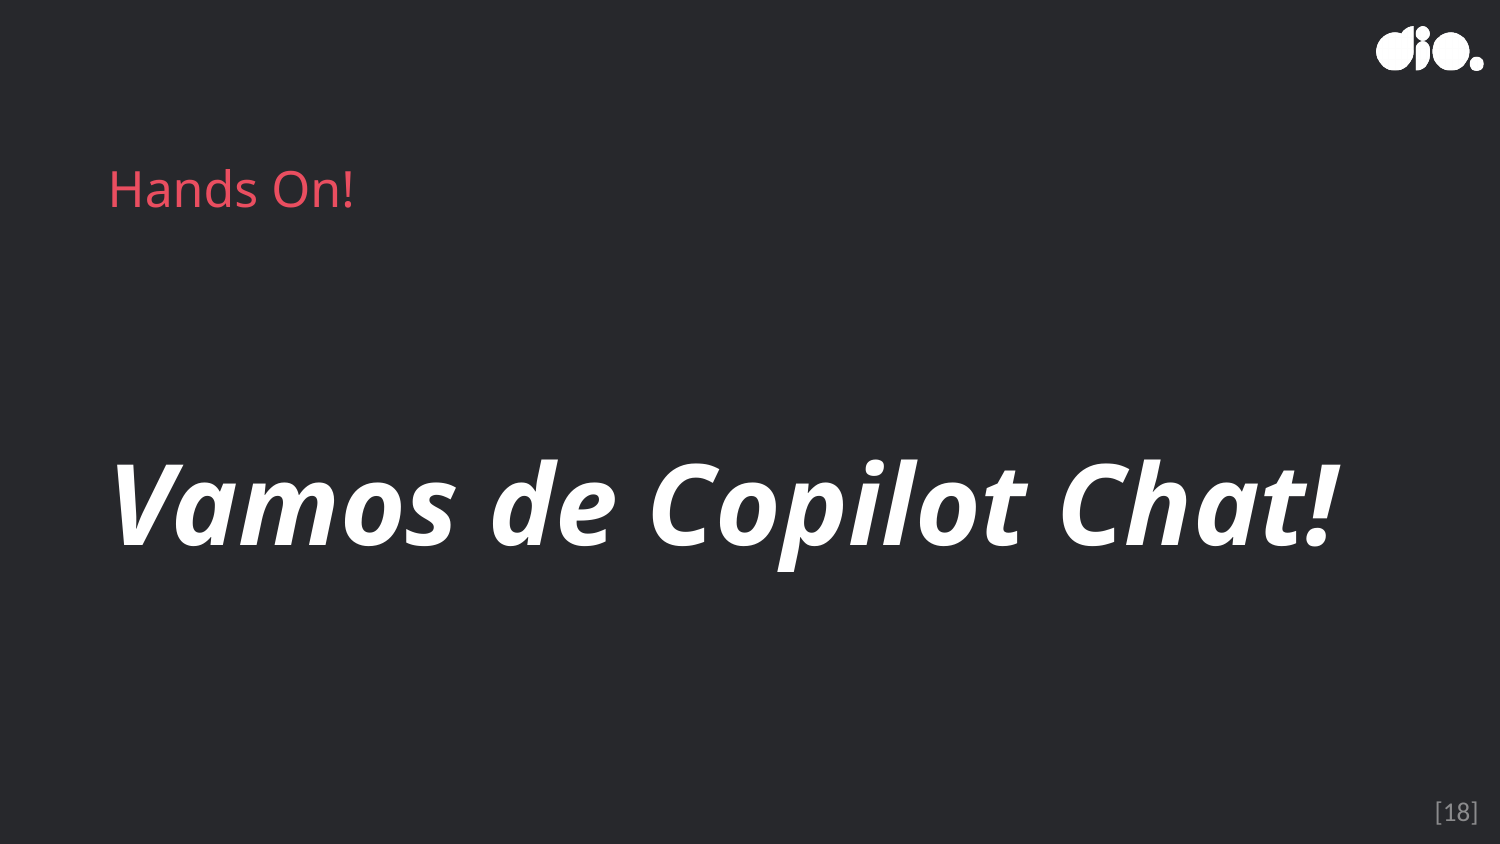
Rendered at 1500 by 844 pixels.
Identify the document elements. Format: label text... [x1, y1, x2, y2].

text_box Vamos de Copilot Chat! [92, 223, 1362, 779]
picture [1376, 26, 1484, 71]
text_box Hands On! [92, 142, 1404, 223]
slide_number [18] [1403, 779, 1494, 844]
